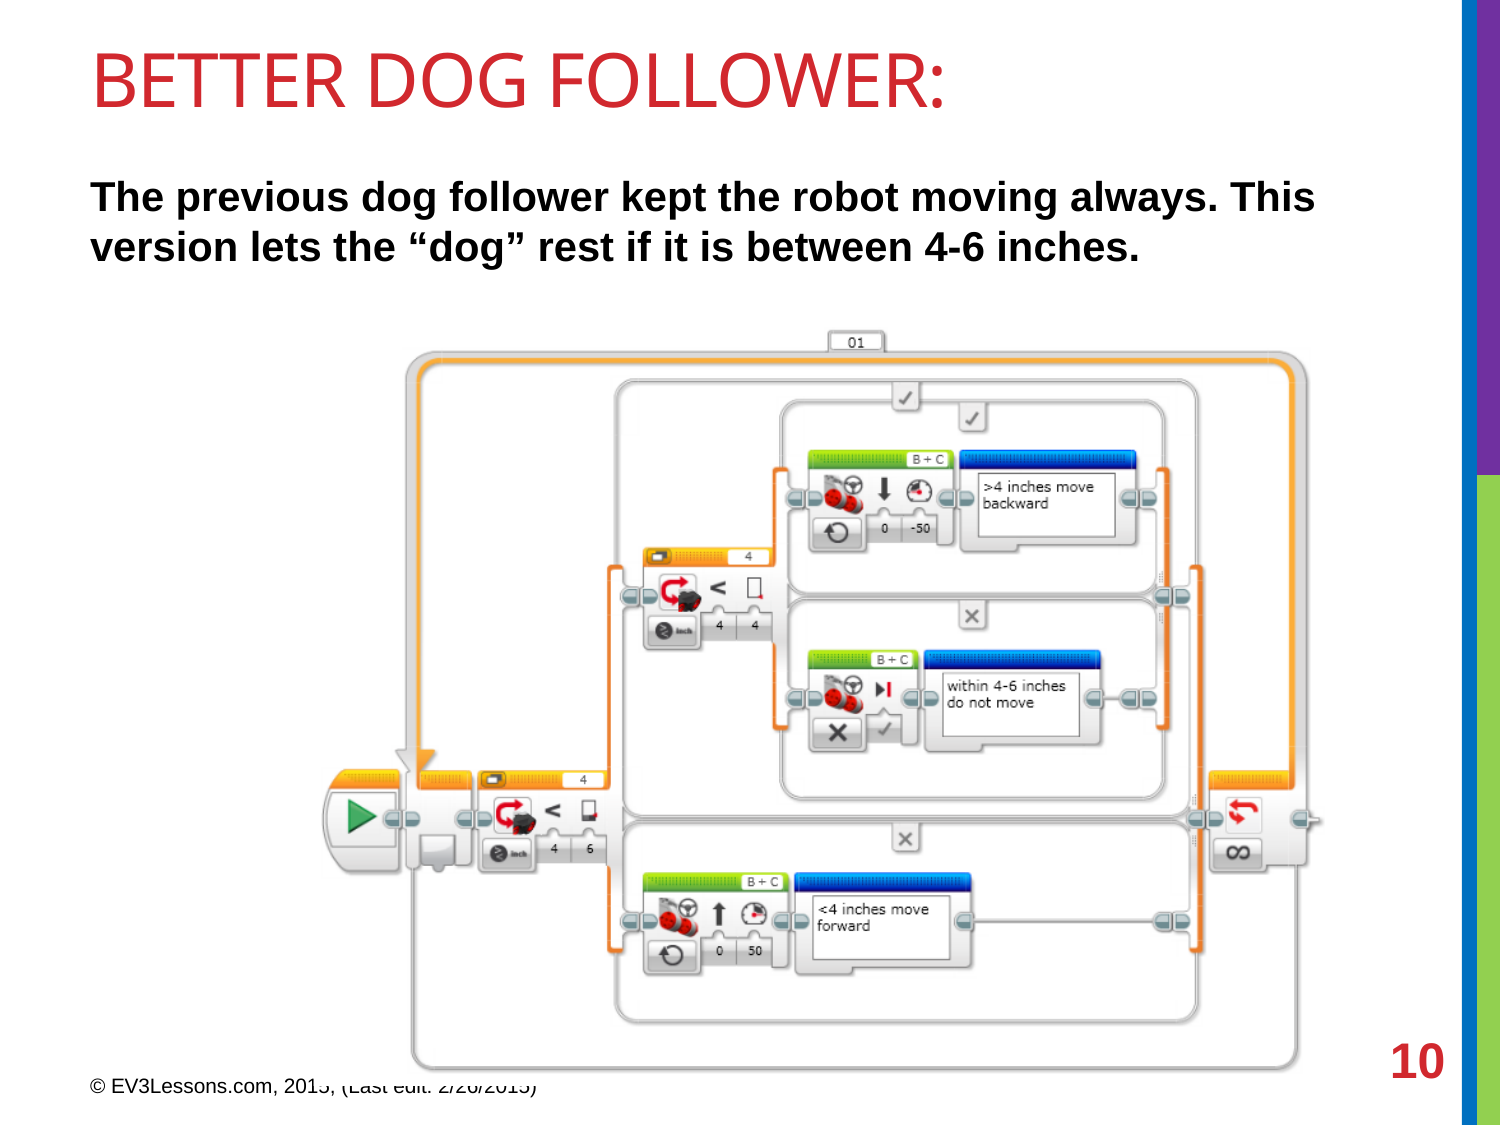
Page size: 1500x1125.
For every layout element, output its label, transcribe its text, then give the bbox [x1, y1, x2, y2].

title Better Dog follower: [75, 25, 1428, 146]
footer © EV3Lessons.com, 2015, (Last edit: 2/26/2015) [75, 1065, 638, 1112]
list The previous dog follower kept the robot moving always. This version lets the “dog” rest if it is between 4-6 inches. [75, 162, 1428, 1005]
slide_number 10 [1374, 1028, 1481, 1089]
picture [312, 320, 1335, 1087]
